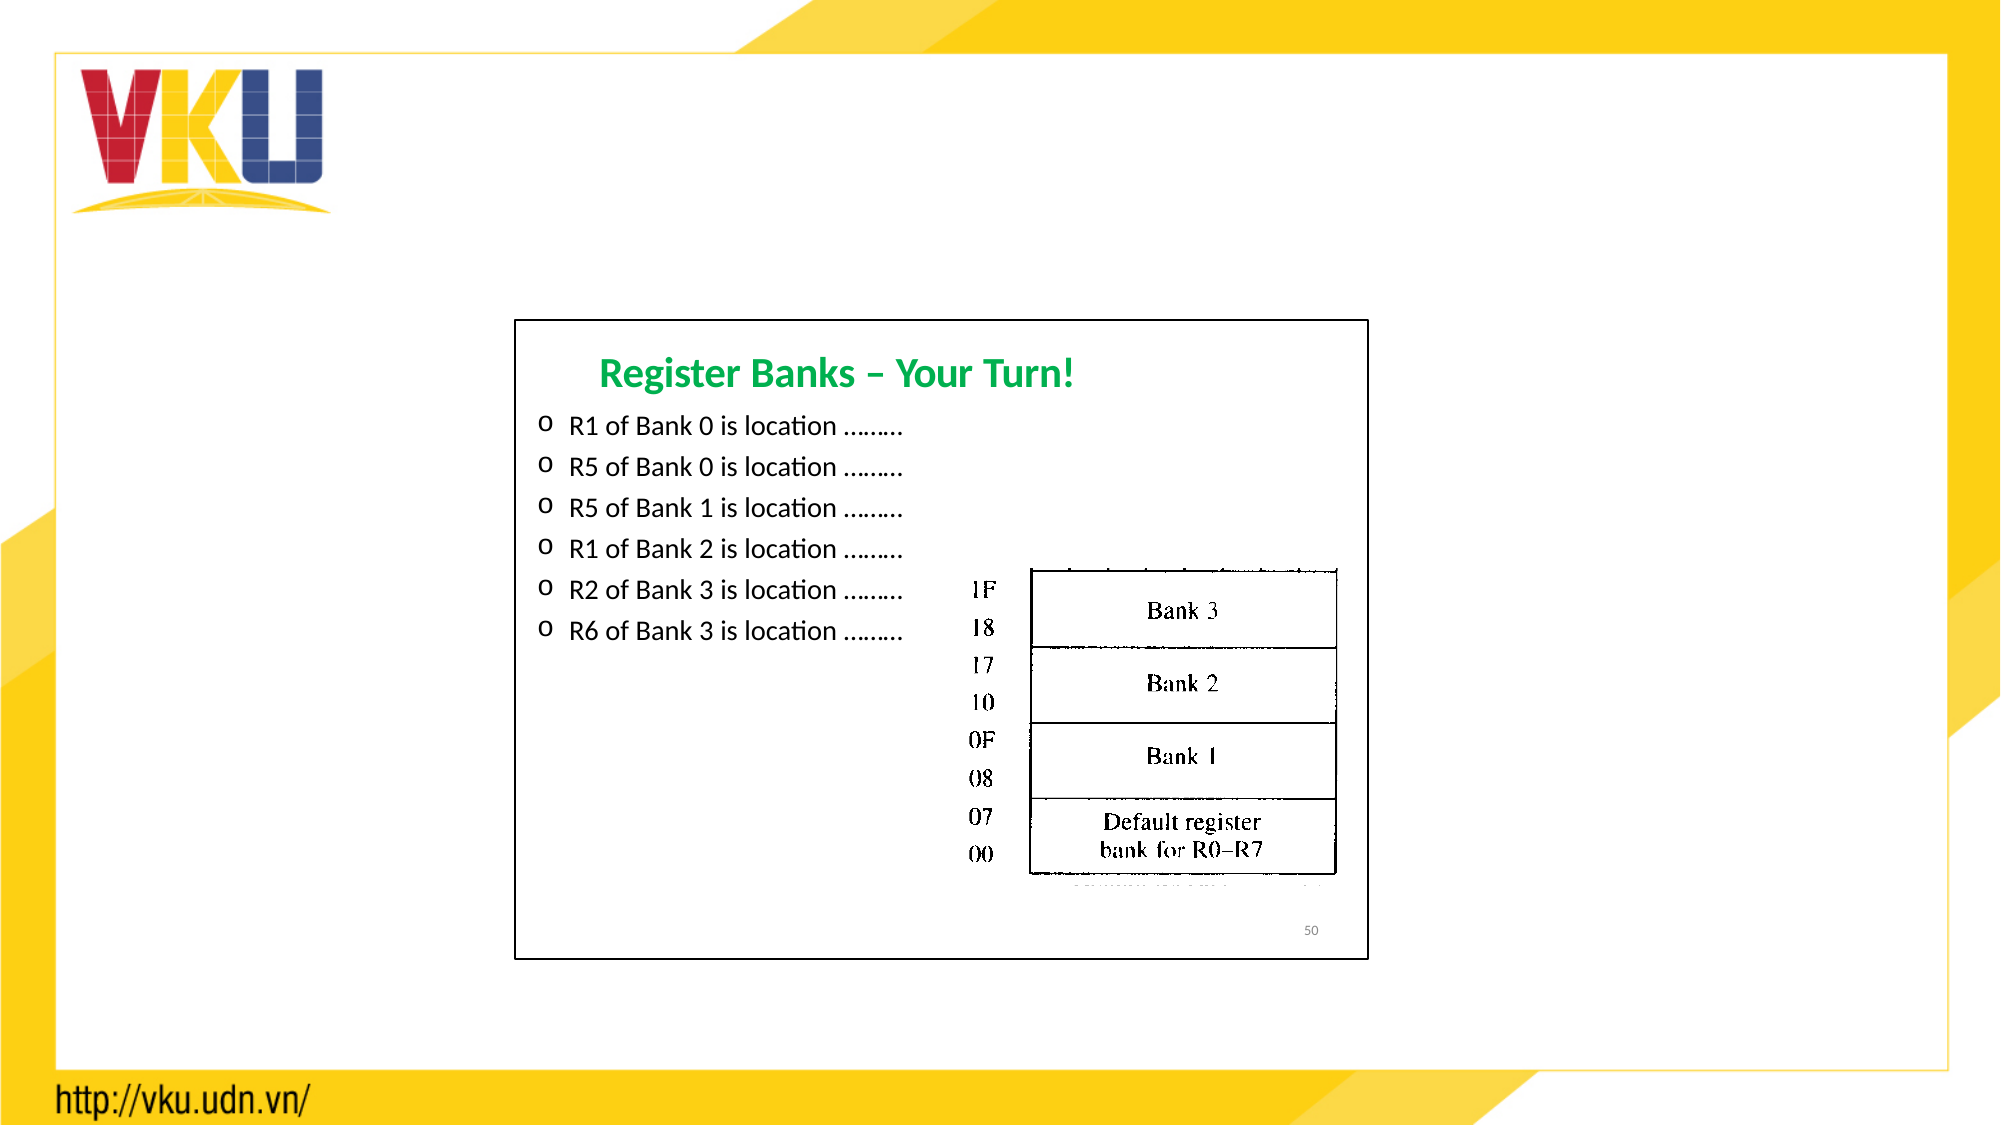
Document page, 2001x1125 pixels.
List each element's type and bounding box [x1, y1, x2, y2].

text_box [514, 319, 1369, 960]
picture [0, 0, 2001, 1125]
